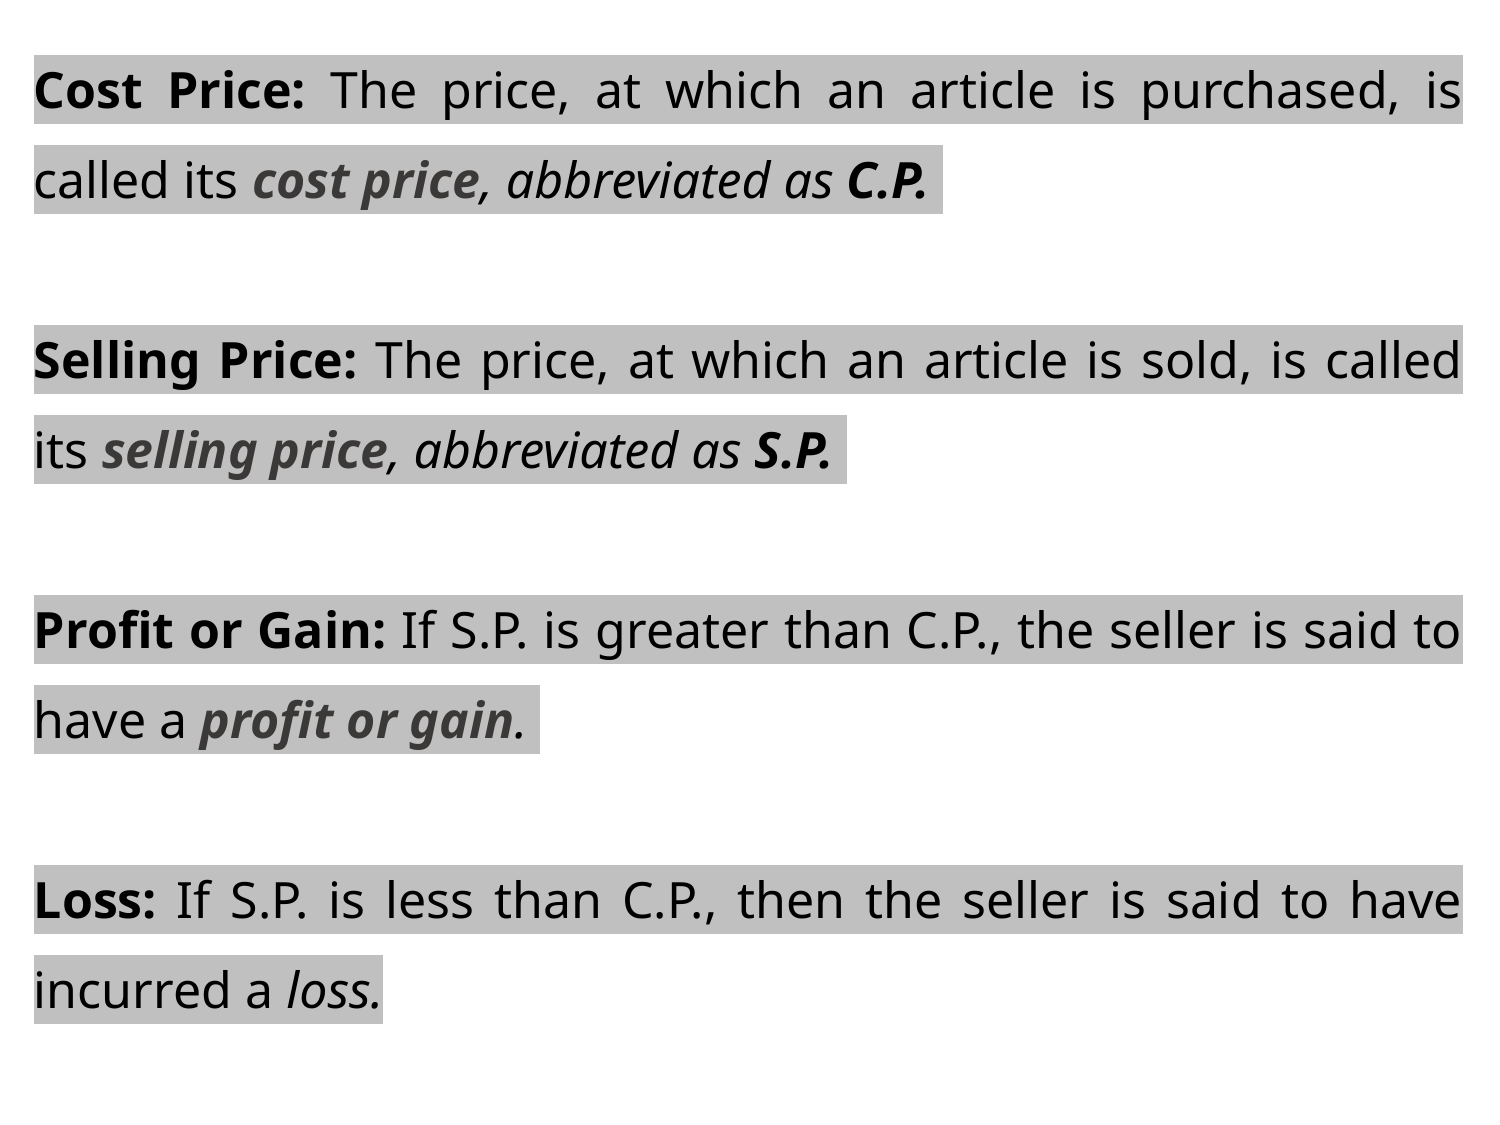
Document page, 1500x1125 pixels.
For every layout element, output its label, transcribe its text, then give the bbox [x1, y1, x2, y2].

text_box Cost Price: The price, at which an article is purchased, is called its cost price, abbreviated as C.P. Selling Price: The price, at which an article is sold, is called its selling price, abbreviated as S.P. Profit or Gain: If S.P. is greater than C.P., the seller is said to have a profit or gain. Loss: If S.P. is less than C.P., then the seller is said to have incurred a loss. [19, 21, 1478, 1027]
